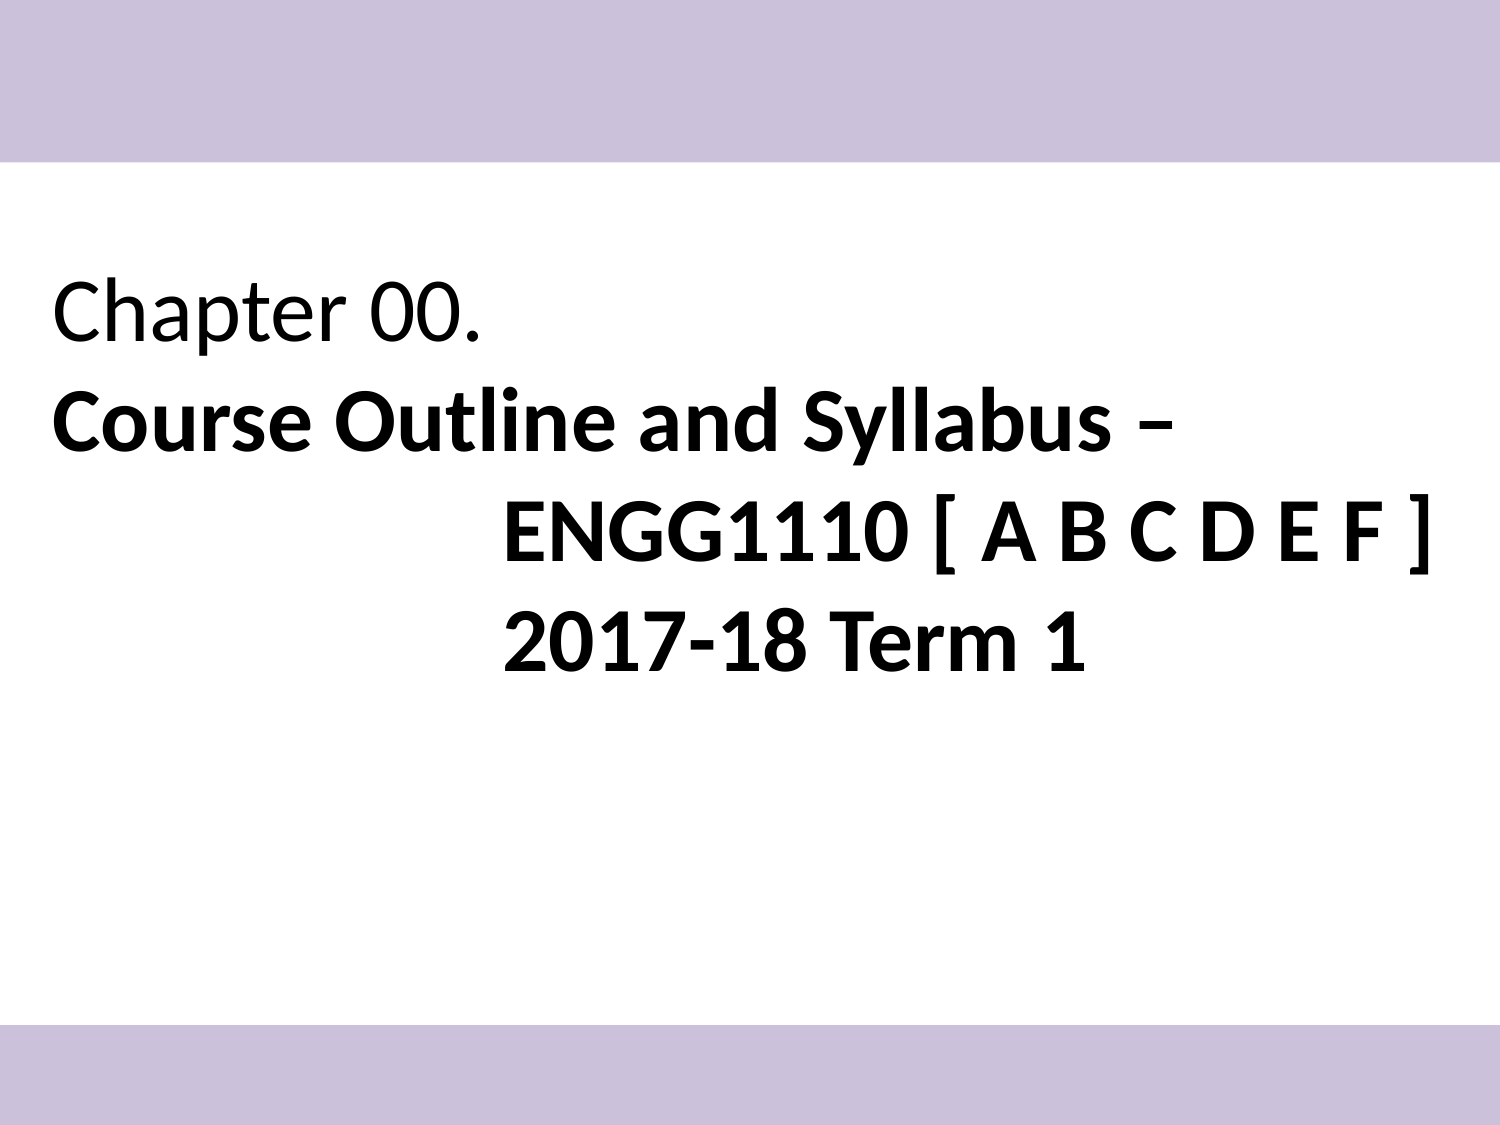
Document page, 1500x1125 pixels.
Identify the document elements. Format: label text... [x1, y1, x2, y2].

title Chapter 00. Course Outline and Syllabus – ENGG1110 [ A B C D E F ] 2017-18 Term 1 [37, 349, 1475, 591]
